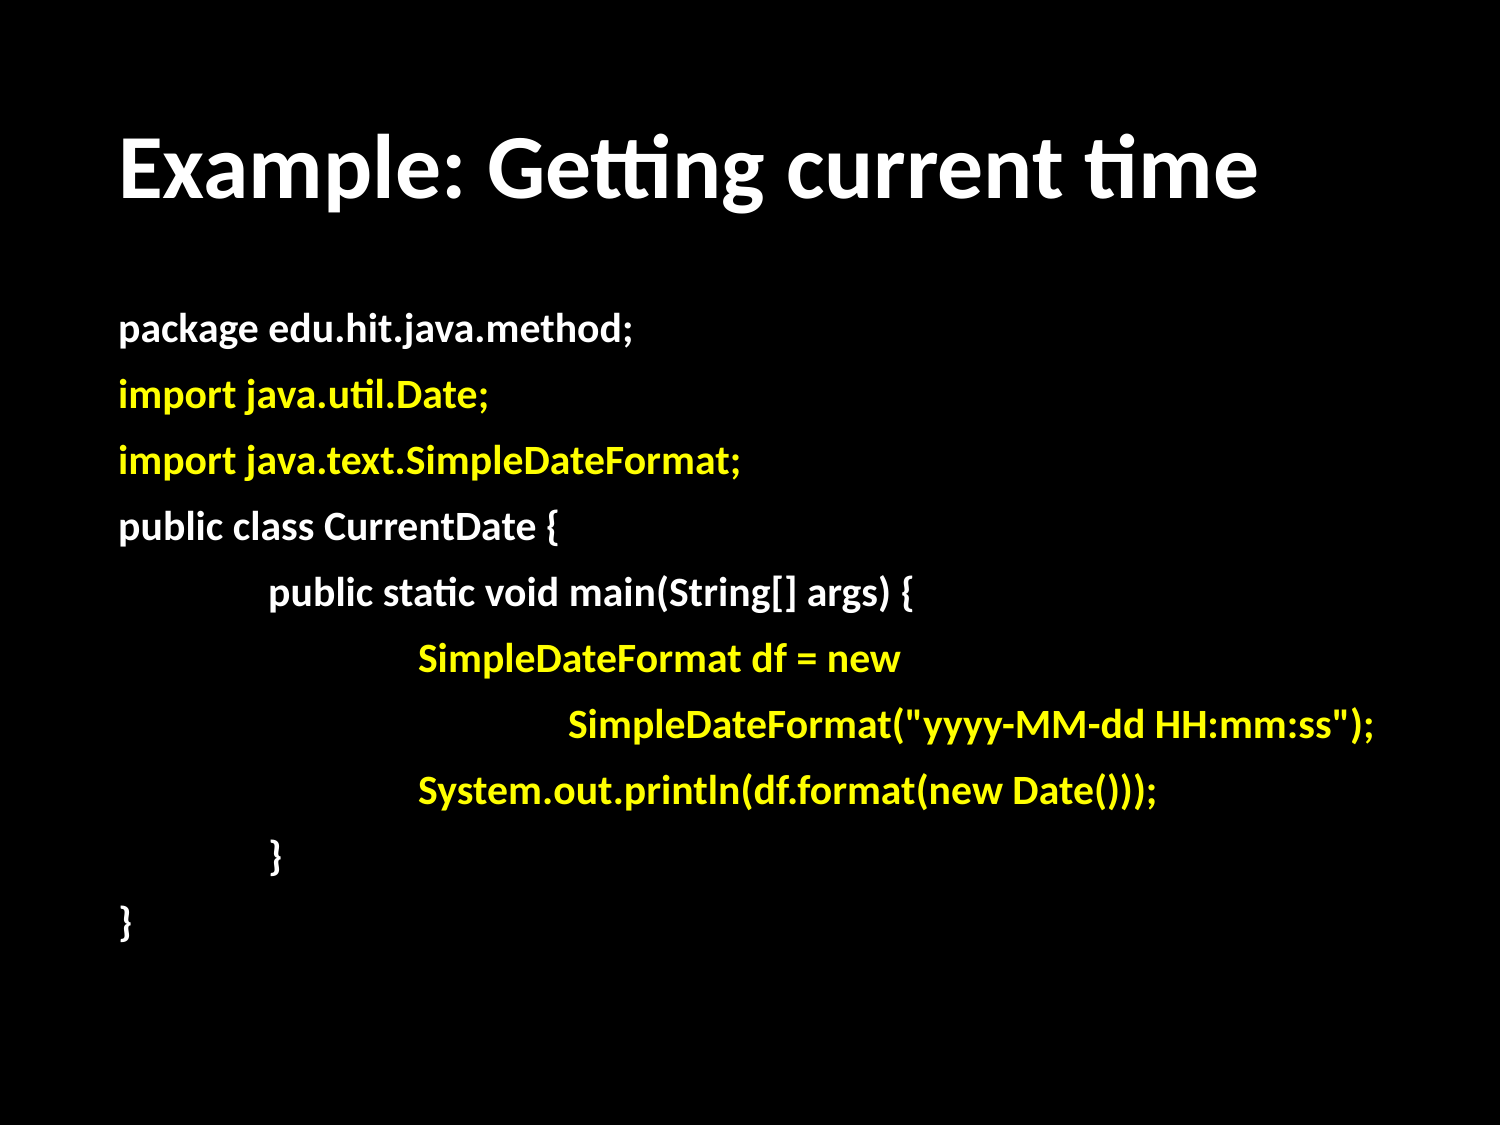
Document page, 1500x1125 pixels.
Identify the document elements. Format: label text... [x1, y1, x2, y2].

title Example: Getting current time [103, 59, 1397, 278]
list package edu.hit.java.method; import java.util.Date; import java.text.SimpleDateFormat; public class CurrentDate { public static void main(String[] args) { SimpleDateFormat df = new SimpleDateFormat("yyyy-MM-dd HH:mm:ss"); System.out.println(df.format(new Date())); } } [103, 299, 1397, 1014]
